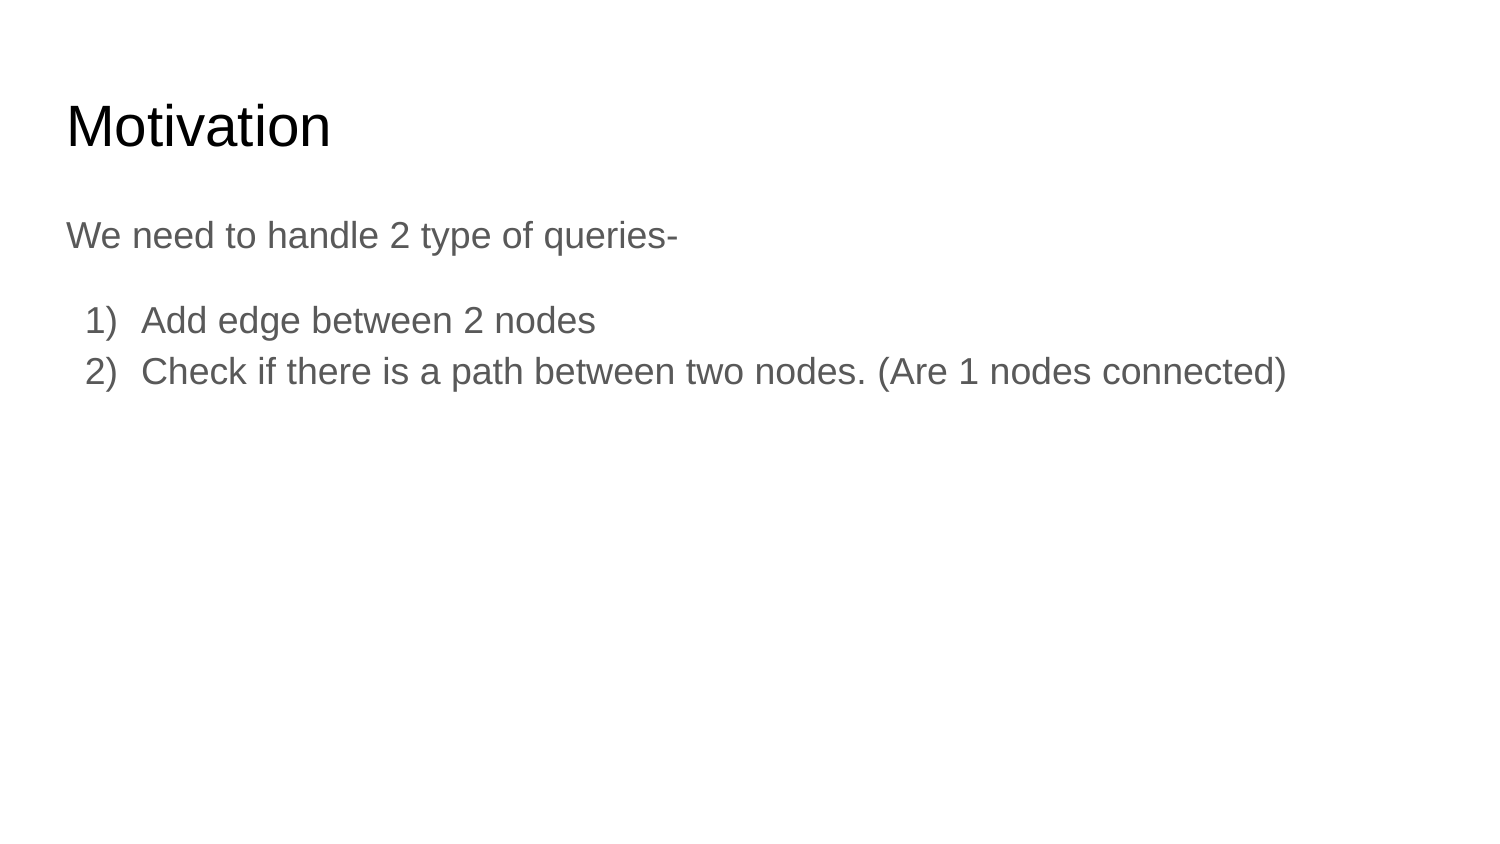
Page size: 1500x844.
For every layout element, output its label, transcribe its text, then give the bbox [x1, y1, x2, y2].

title Motivation [51, 72, 1449, 167]
list We need to handle 2 type of queries- Add edge between 2 nodes Check if there is a path between two nodes. (Are 1 nodes connected) [51, 189, 1449, 750]
